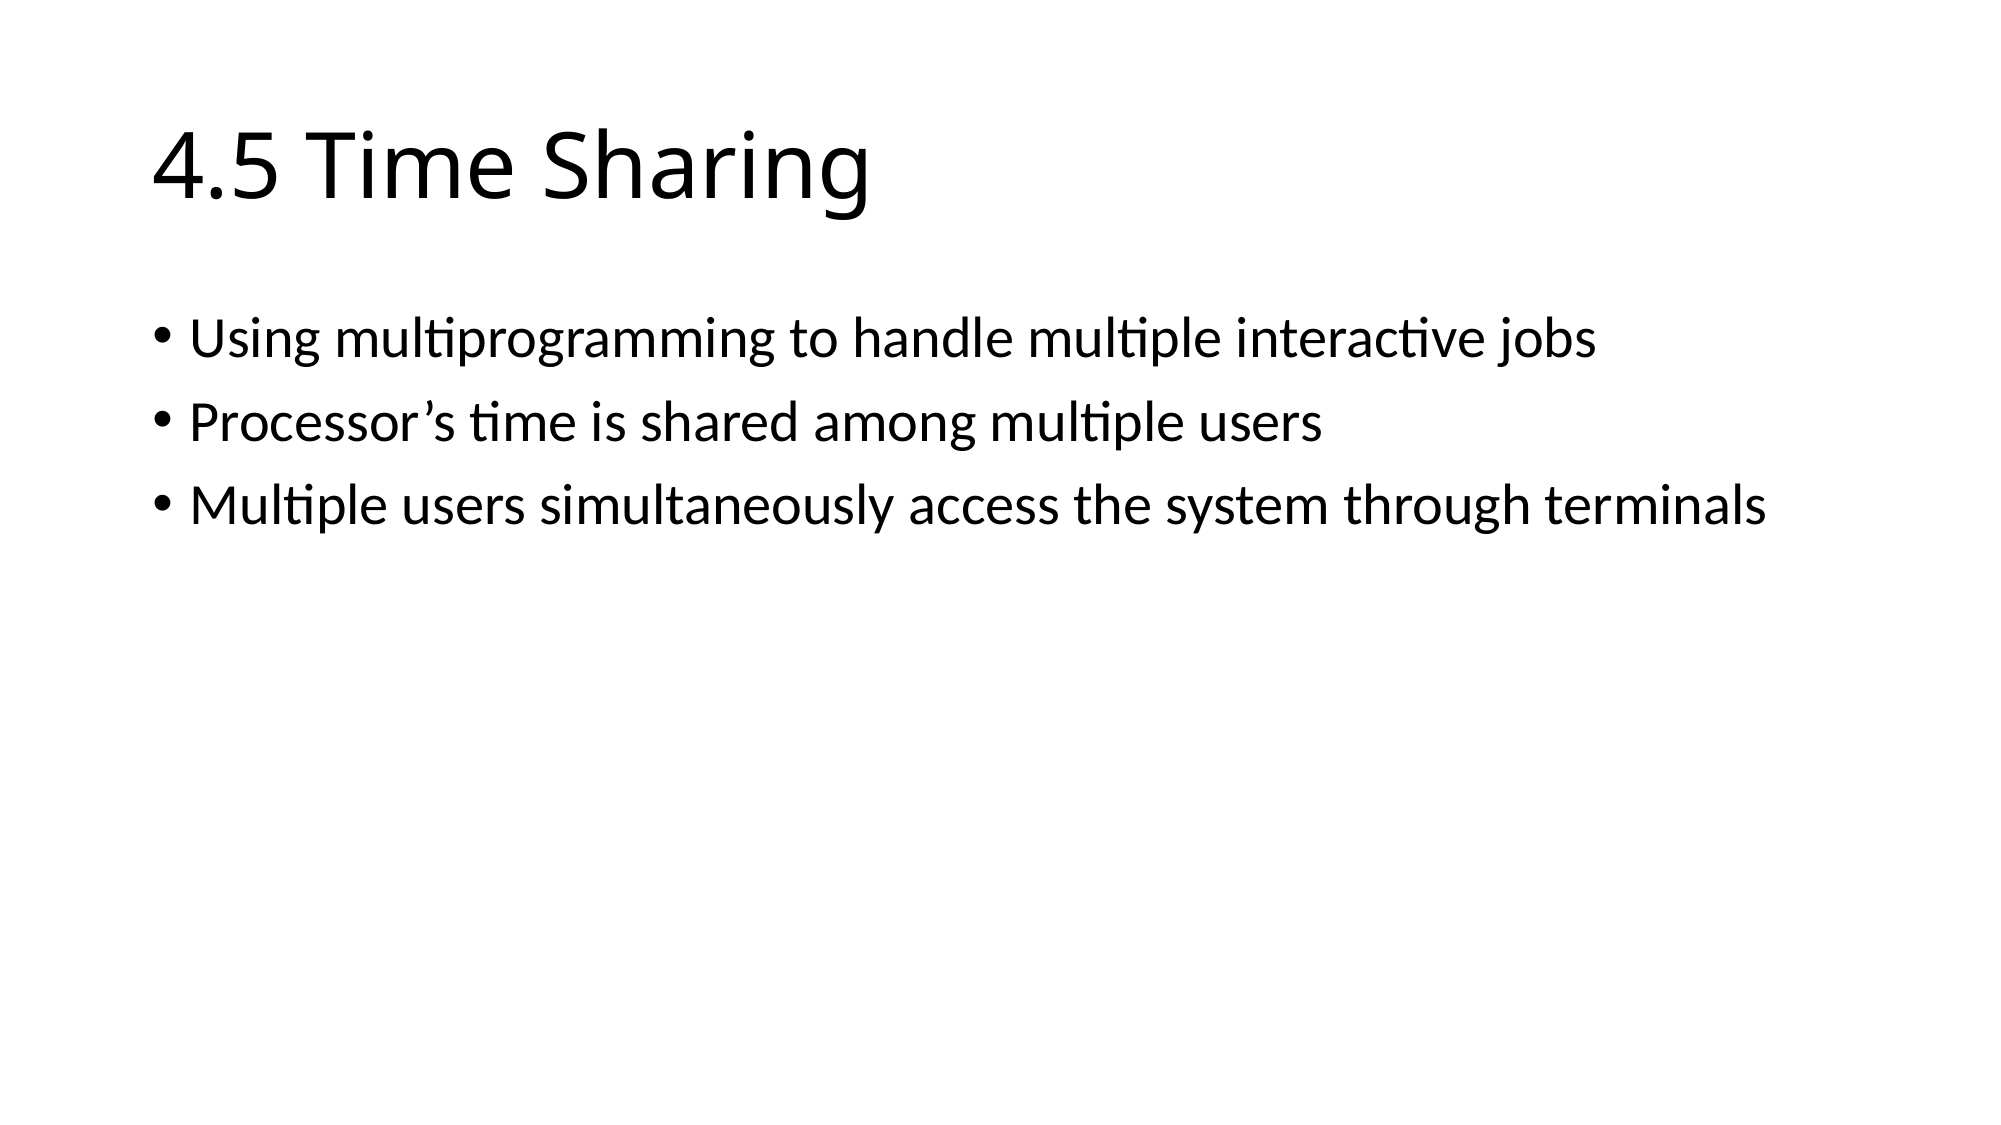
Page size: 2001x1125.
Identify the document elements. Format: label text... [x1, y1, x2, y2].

title 4.5 Time Sharing [137, 59, 1863, 278]
list Using multiprogramming to handle multiple interactive jobs Processor’s time is shared among multiple users Multiple users simultaneously access the system through terminals [137, 299, 1863, 1014]
